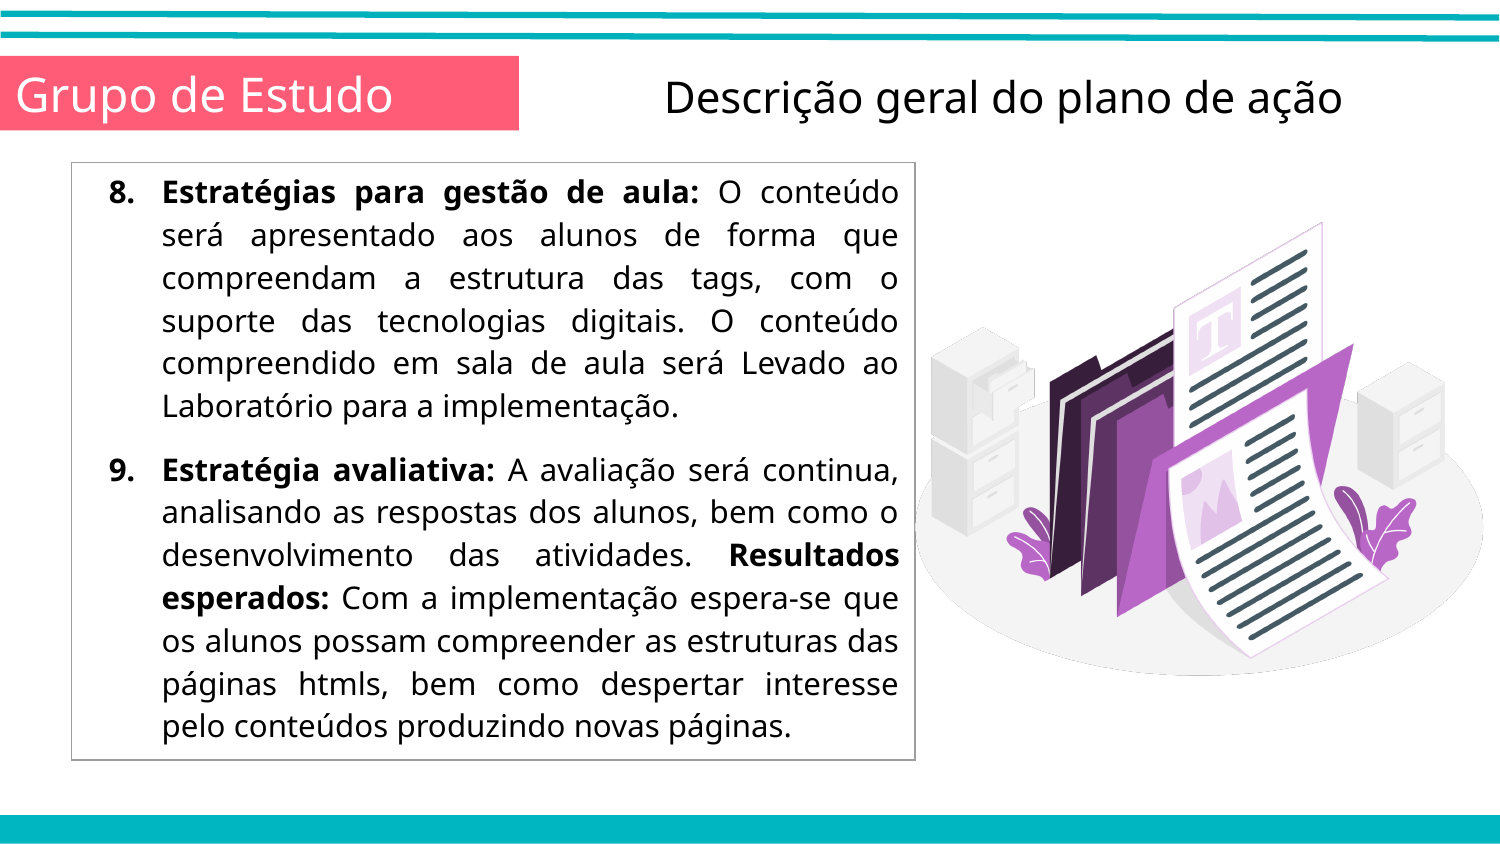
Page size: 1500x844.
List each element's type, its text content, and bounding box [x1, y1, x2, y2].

text_box Descrição geral do plano de ação [519, 47, 1489, 138]
table_header Estratégias para gestão de aula: O conteúdo será apresentado aos alunos de forma que compreendam a estrutura das tags, com o suporte das tecnologias digitais. O conteúdo compreendido em sala de aula será Levado ao Laboratório para a implementação. Estratégia avaliativa: A avaliação será continua, analisando as respostas dos alunos, bem como o desenvolvimento das atividades. Resultados esperados: Com a implementação espera-se que os alunos possam compreender as estruturas das páginas htmls, bem como despertar interesse pelo conteúdos produzindo novas páginas. [72, 163, 914, 759]
picture [905, 218, 1489, 682]
